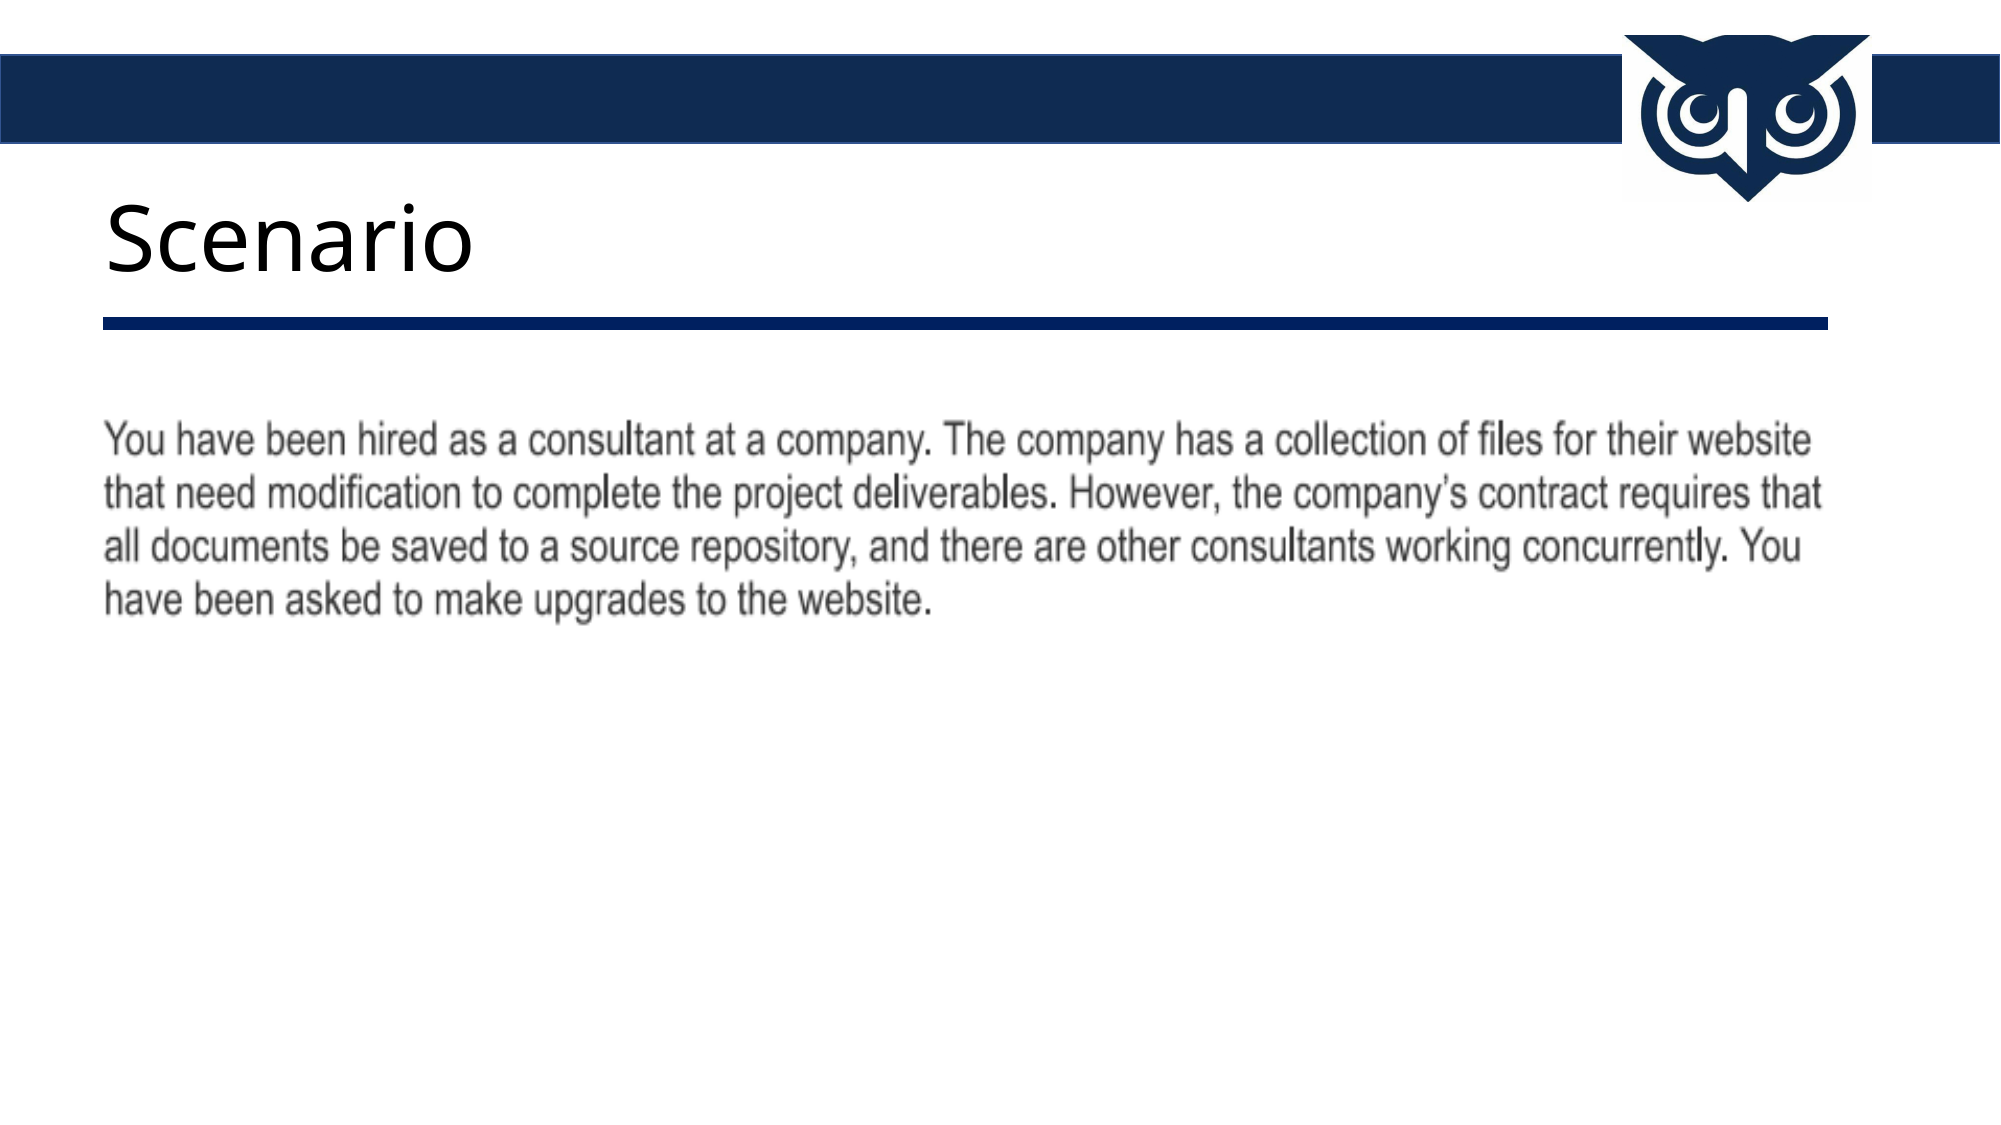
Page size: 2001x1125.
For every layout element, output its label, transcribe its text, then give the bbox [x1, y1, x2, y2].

picture [90, 397, 1838, 656]
title Scenario [90, 144, 1863, 340]
text_box [0, 54, 1622, 144]
picture [1622, 35, 1872, 202]
text_box [1872, 54, 2000, 144]
